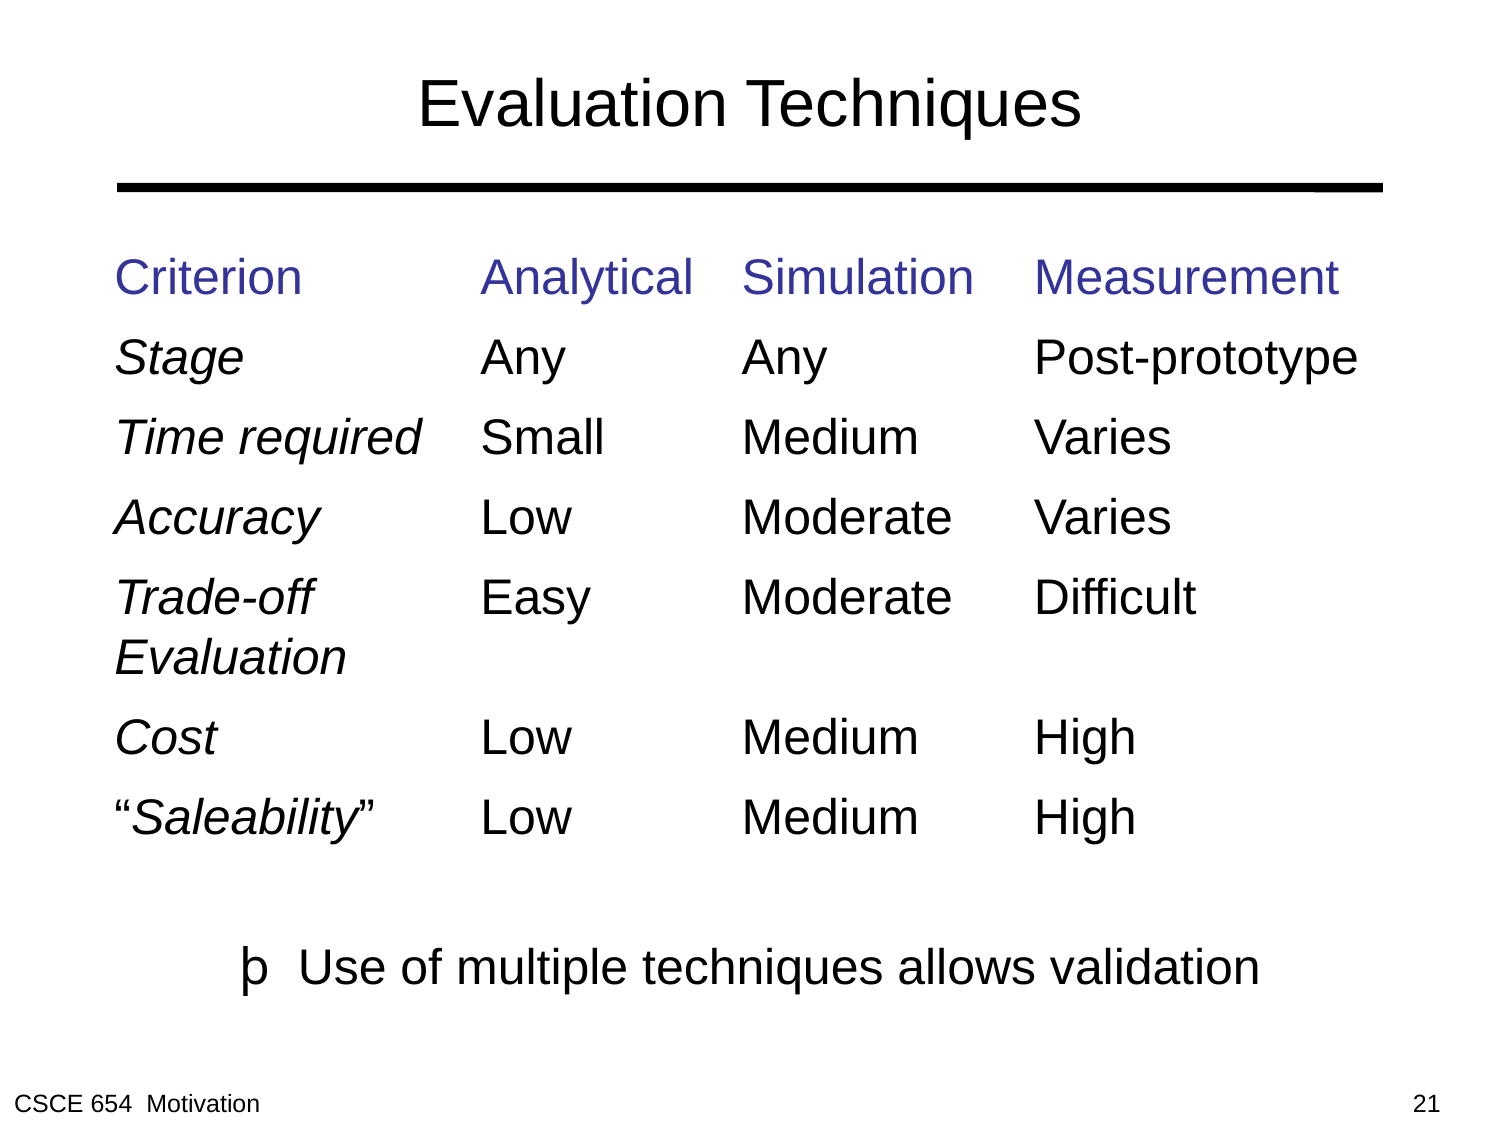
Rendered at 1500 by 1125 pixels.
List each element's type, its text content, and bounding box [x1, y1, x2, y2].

text_box þ Use of multiple techniques allows validation [224, 927, 1277, 1003]
text_box Criterion Analytical Simulation Measurement Stage Any Any Post-prototype Time required Small Medium Varies Accuracy Low Moderate Varies Trade-off Easy Moderate Difficult Evaluation Cost Low Medium High “Saleability” Low Medium High [99, 237, 1438, 938]
title Evaluation Techniques [75, 24, 1425, 175]
